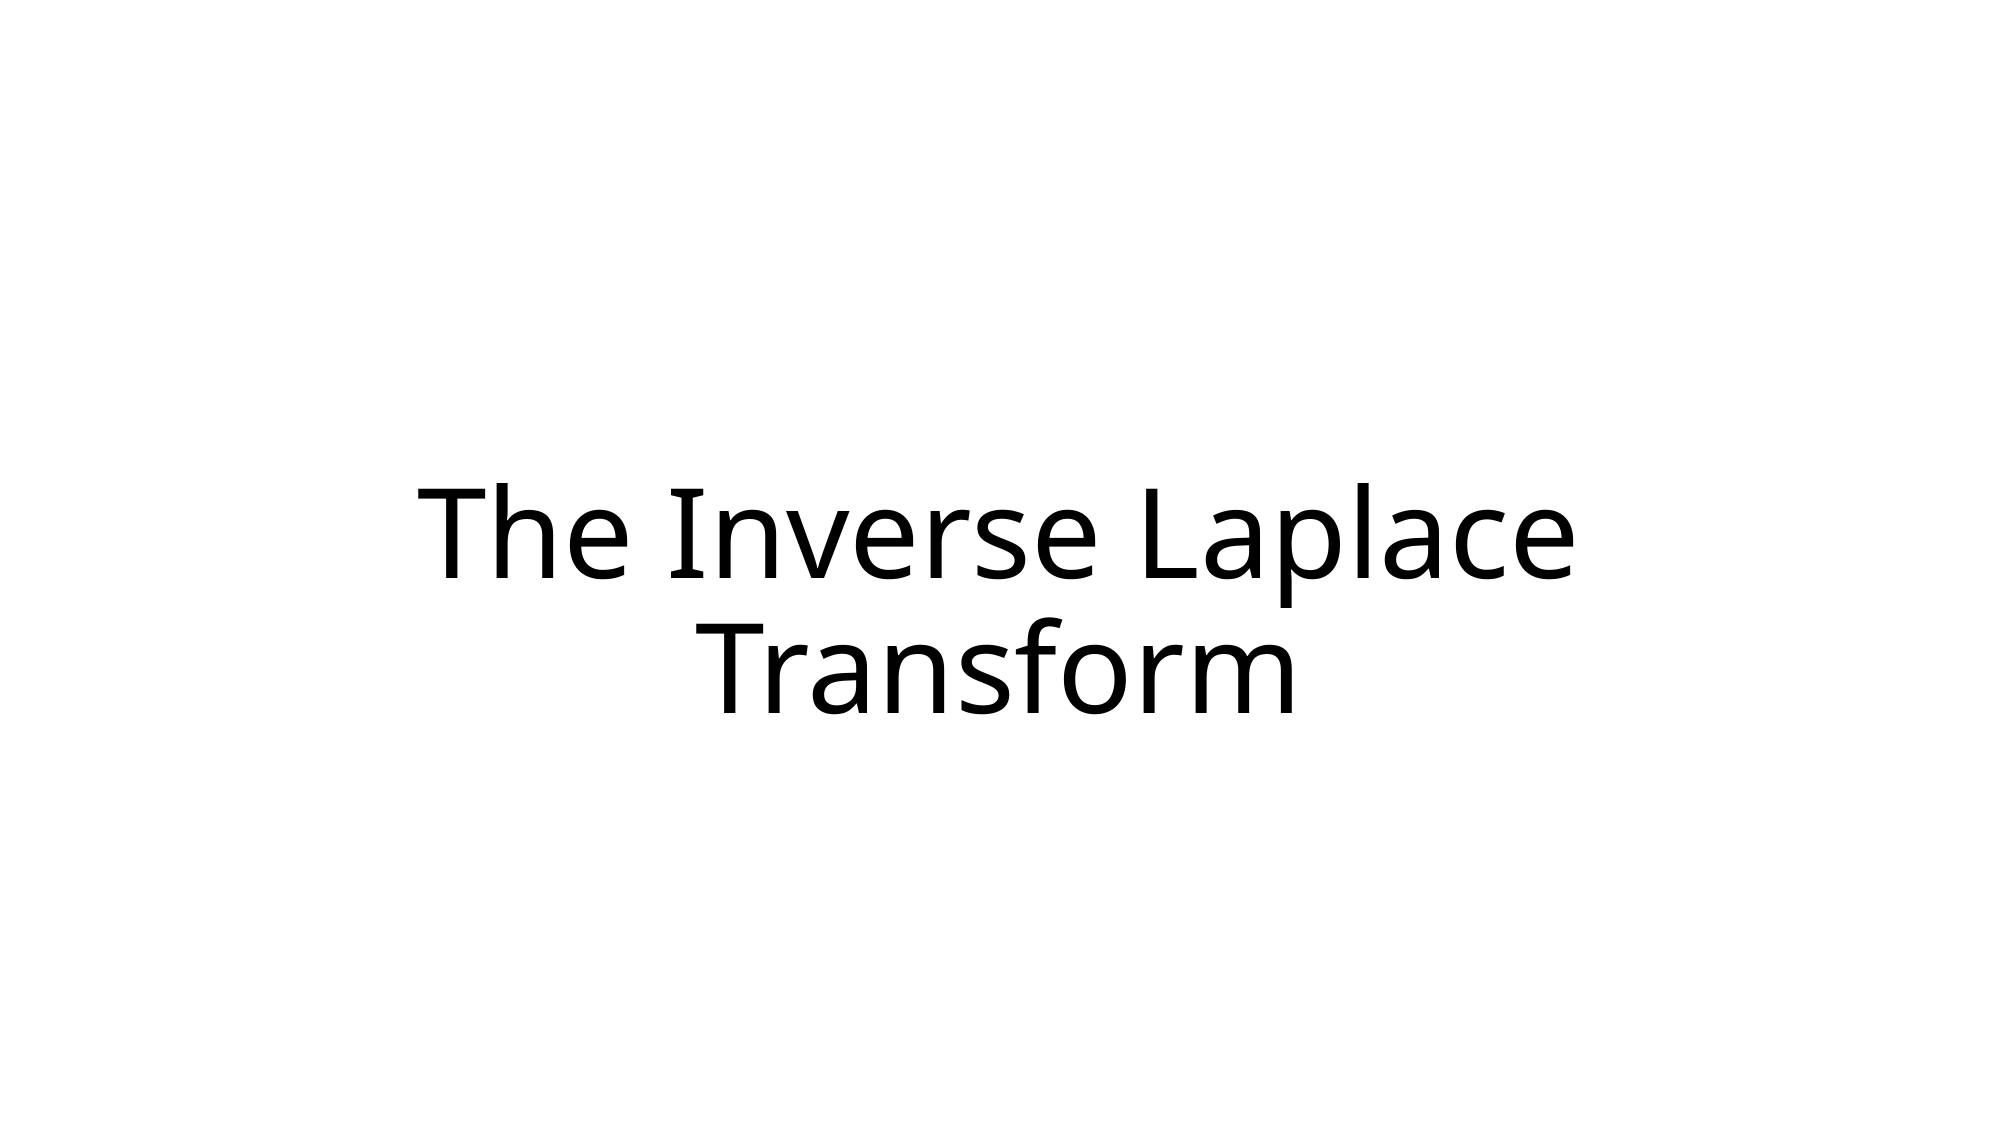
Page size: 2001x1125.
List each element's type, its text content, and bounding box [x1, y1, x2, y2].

title The Inverse Laplace Transform [136, 280, 1862, 749]
